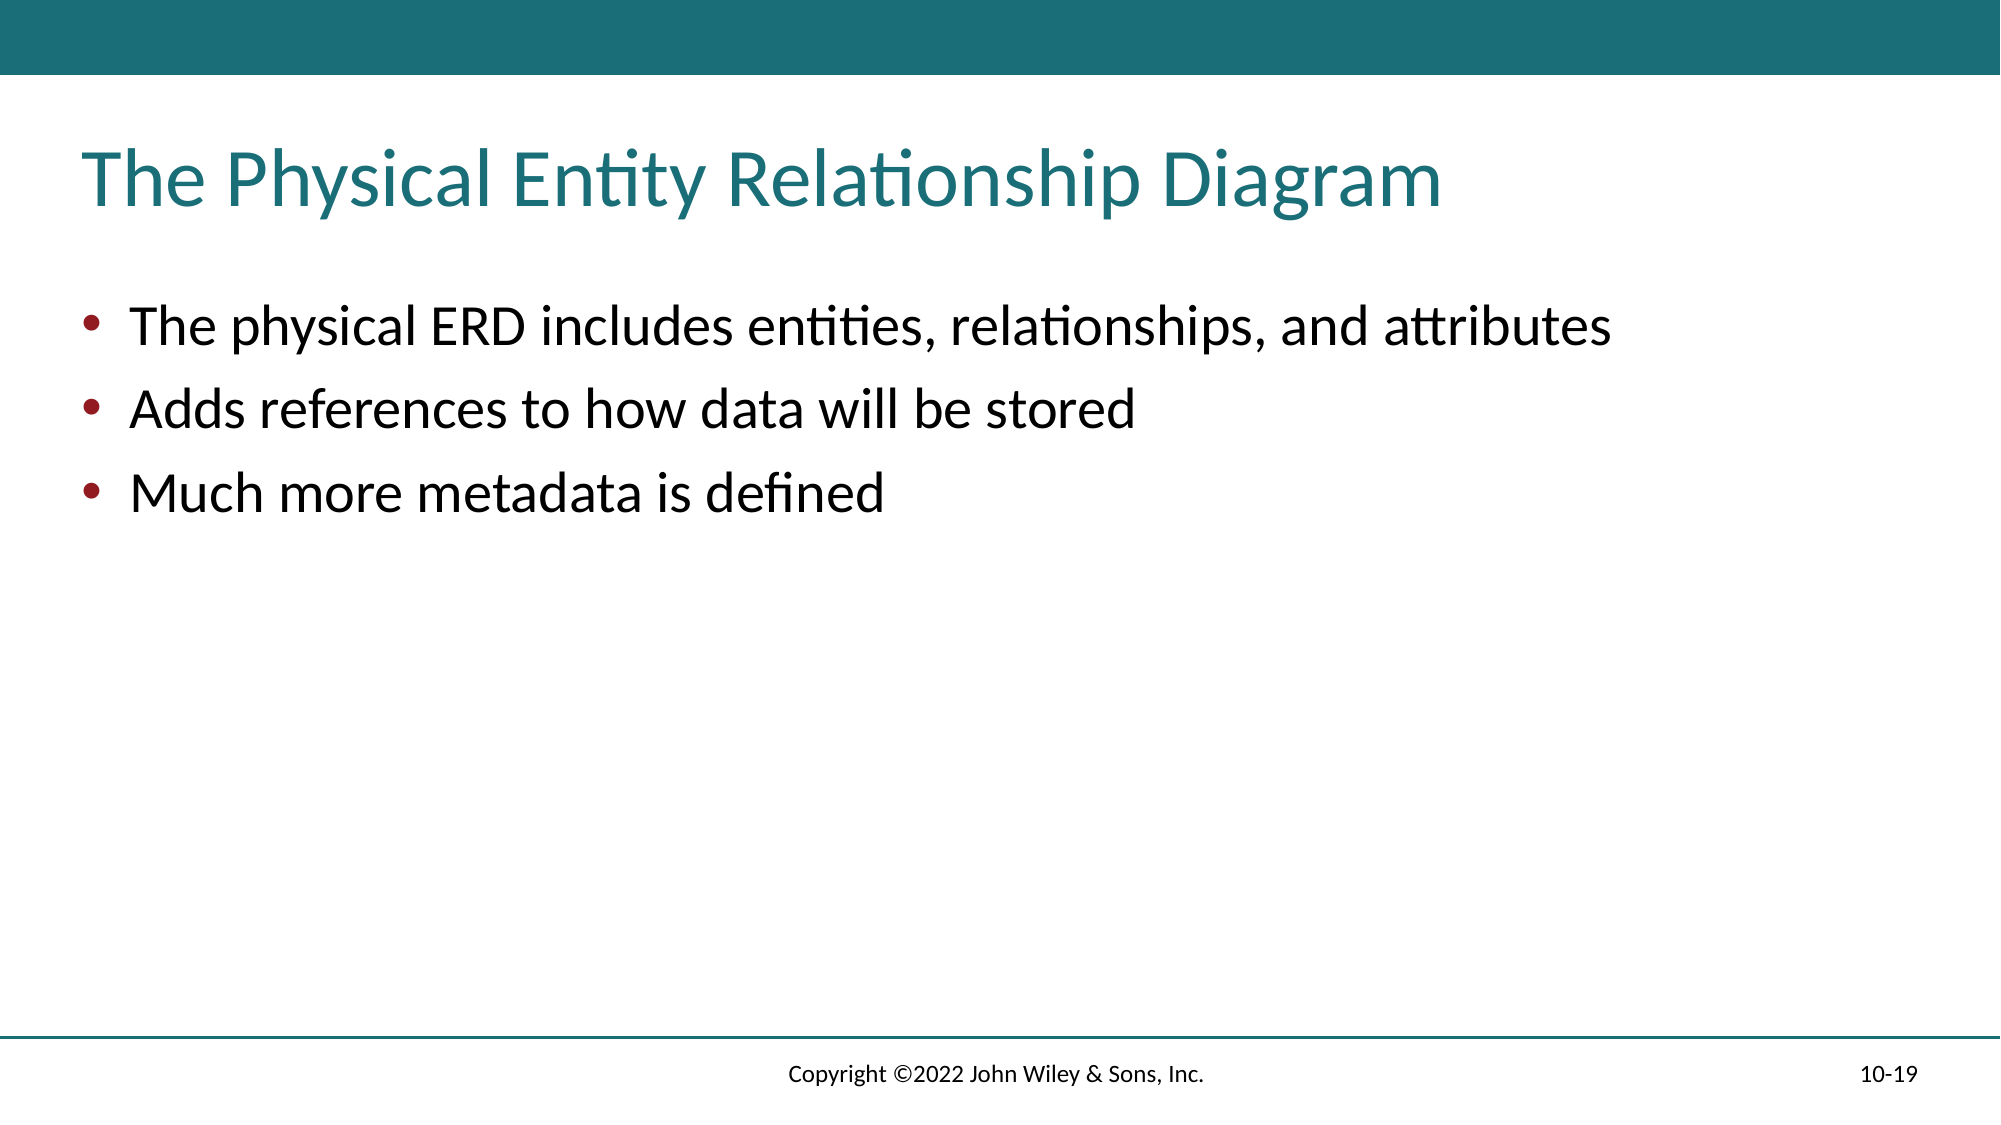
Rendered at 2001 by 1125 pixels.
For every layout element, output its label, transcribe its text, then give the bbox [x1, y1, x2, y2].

slide_number 10-19 [1412, 1042, 1934, 1103]
list The physical ERD includes entities, relationships, and attributes Adds references to how data will be stored Much more metadata is defined [66, 287, 1934, 1025]
footer Copyright ©2022 John Wiley & Sons, Inc. [662, 1042, 1338, 1103]
title The Physical Entity Relationship Diagram [66, 127, 1934, 287]
